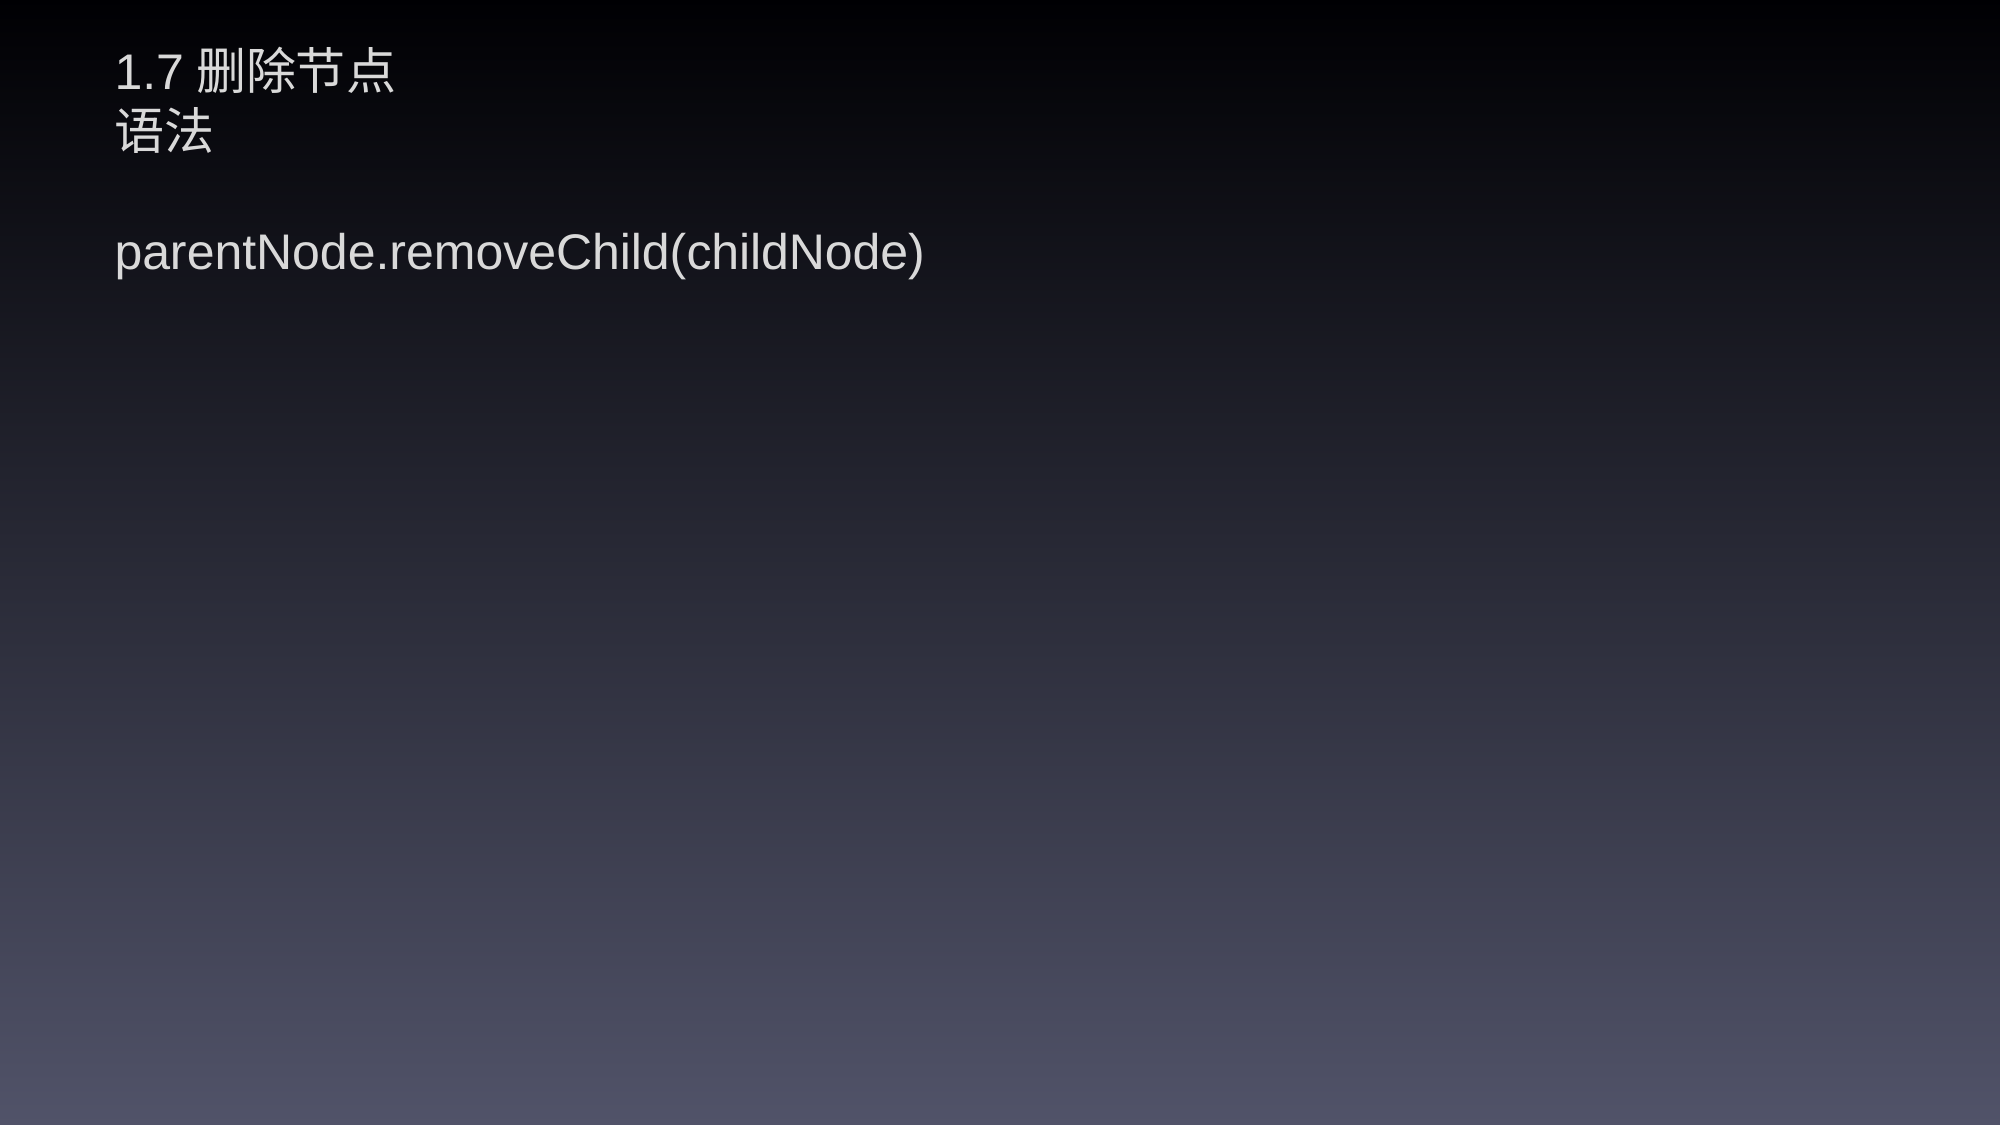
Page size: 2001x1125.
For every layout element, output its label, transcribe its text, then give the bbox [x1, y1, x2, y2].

text_box 1.7删除节点 语法 parentNode.removeChild(childNode) [99, 32, 1924, 1002]
